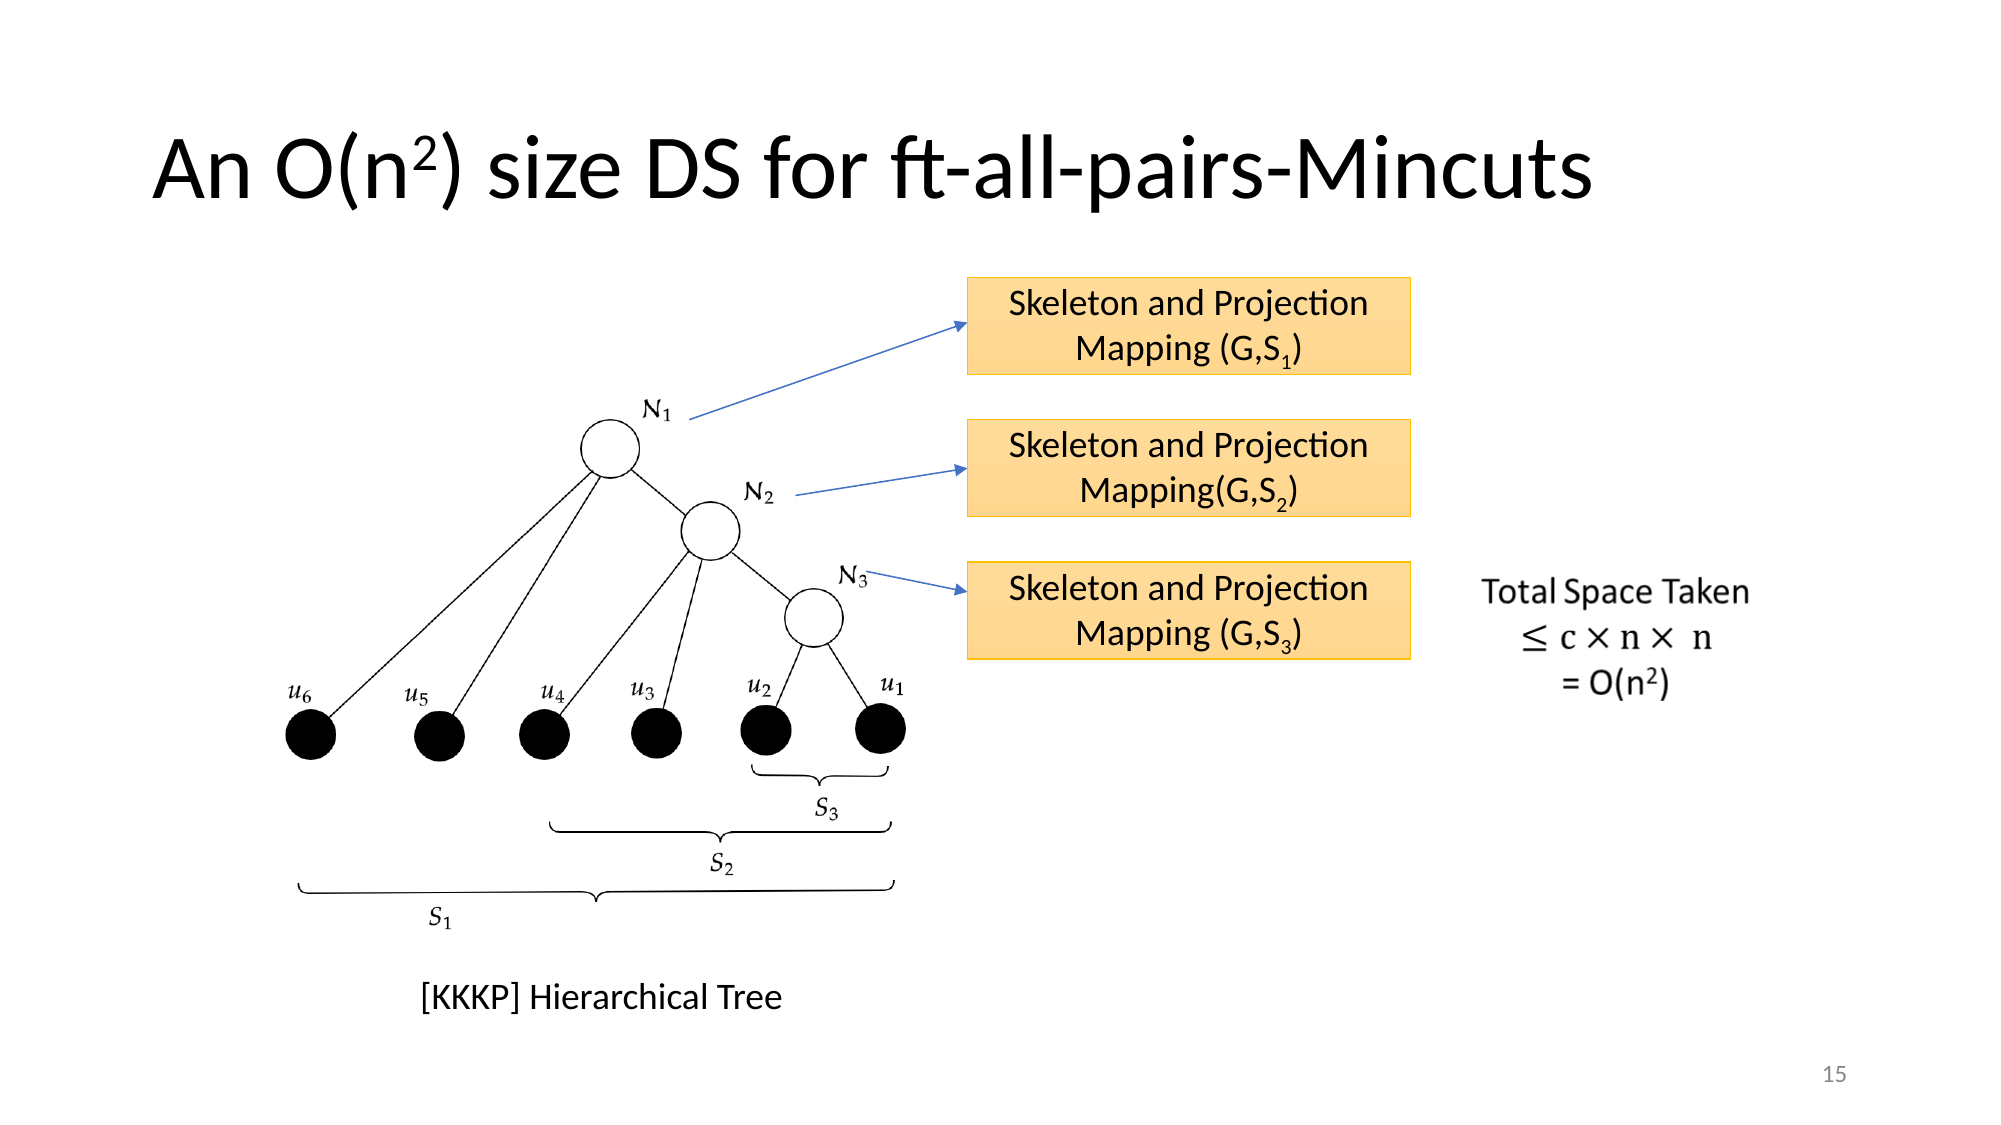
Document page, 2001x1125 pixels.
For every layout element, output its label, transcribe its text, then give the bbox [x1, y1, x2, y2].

text_box Skeleton and Projection Mapping(G,S2) [1174, 419, 1411, 517]
text_box Skeleton and Projection Mapping (G,S1) [967, 277, 1411, 375]
text_box [1371, 561, 1863, 713]
picture [178, 322, 1169, 958]
text_box [KKKP] Hierarchical Tree [405, 966, 829, 1027]
slide_number ‹#› [1412, 1042, 1863, 1103]
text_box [795, 467, 968, 496]
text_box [865, 571, 968, 593]
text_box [689, 322, 968, 420]
title An O(n2) size DS for ft-all-pairs-Mincuts [137, 59, 1863, 278]
text_box Skeleton and Projection Mapping (G,S3) [1174, 561, 1371, 660]
